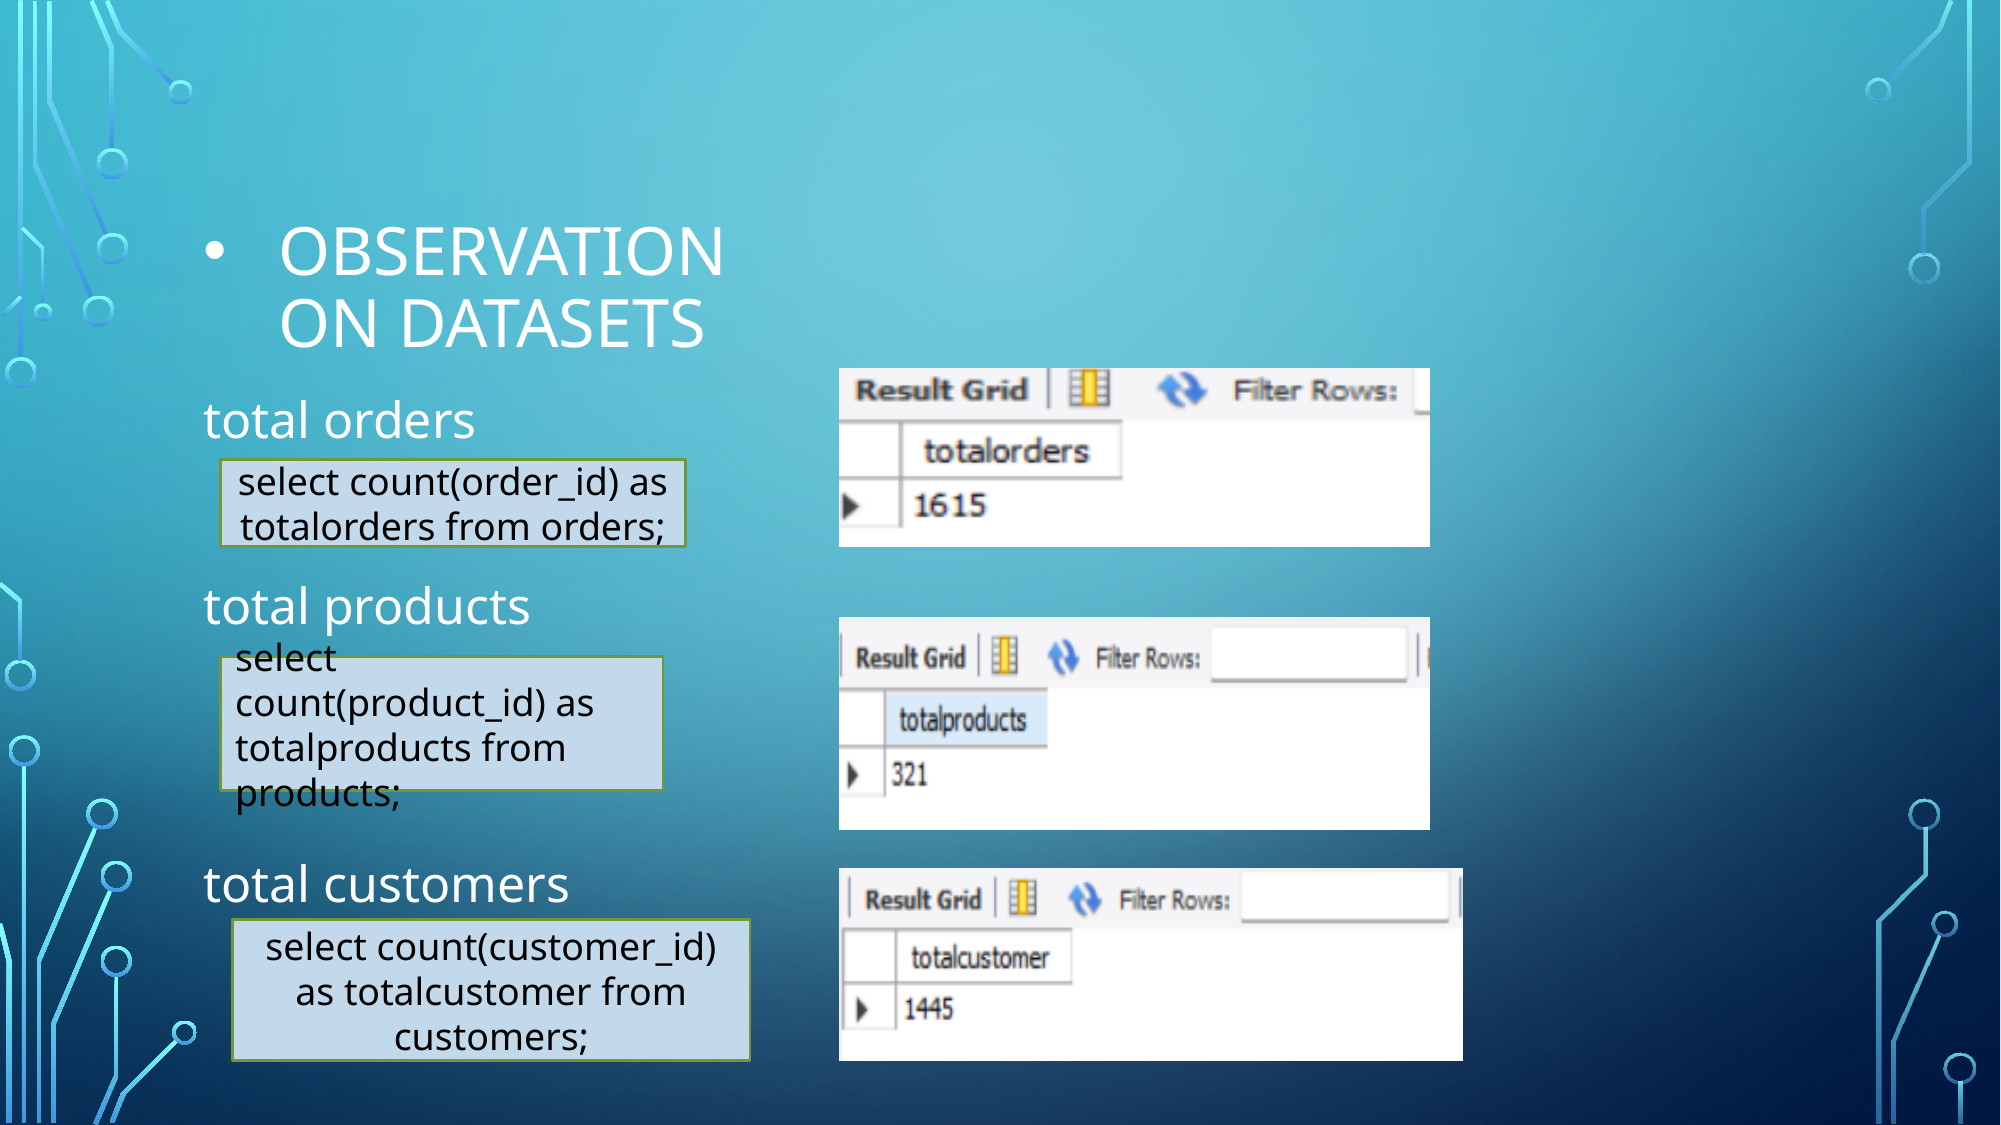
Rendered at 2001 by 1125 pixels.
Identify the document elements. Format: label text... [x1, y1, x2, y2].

picture [839, 617, 1430, 830]
picture [839, 868, 1463, 1061]
text_box select count(order_id) as totalorders from orders; [219, 458, 687, 548]
list total orders total products total customers [188, 369, 821, 950]
text_box select count(product_id) as totalproducts from products; [219, 655, 664, 792]
text_box select count(customer_id) as totalcustomer from customers; [231, 918, 751, 1062]
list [839, 368, 1430, 547]
title OBSERVATION ON DATASETS [188, 99, 821, 369]
